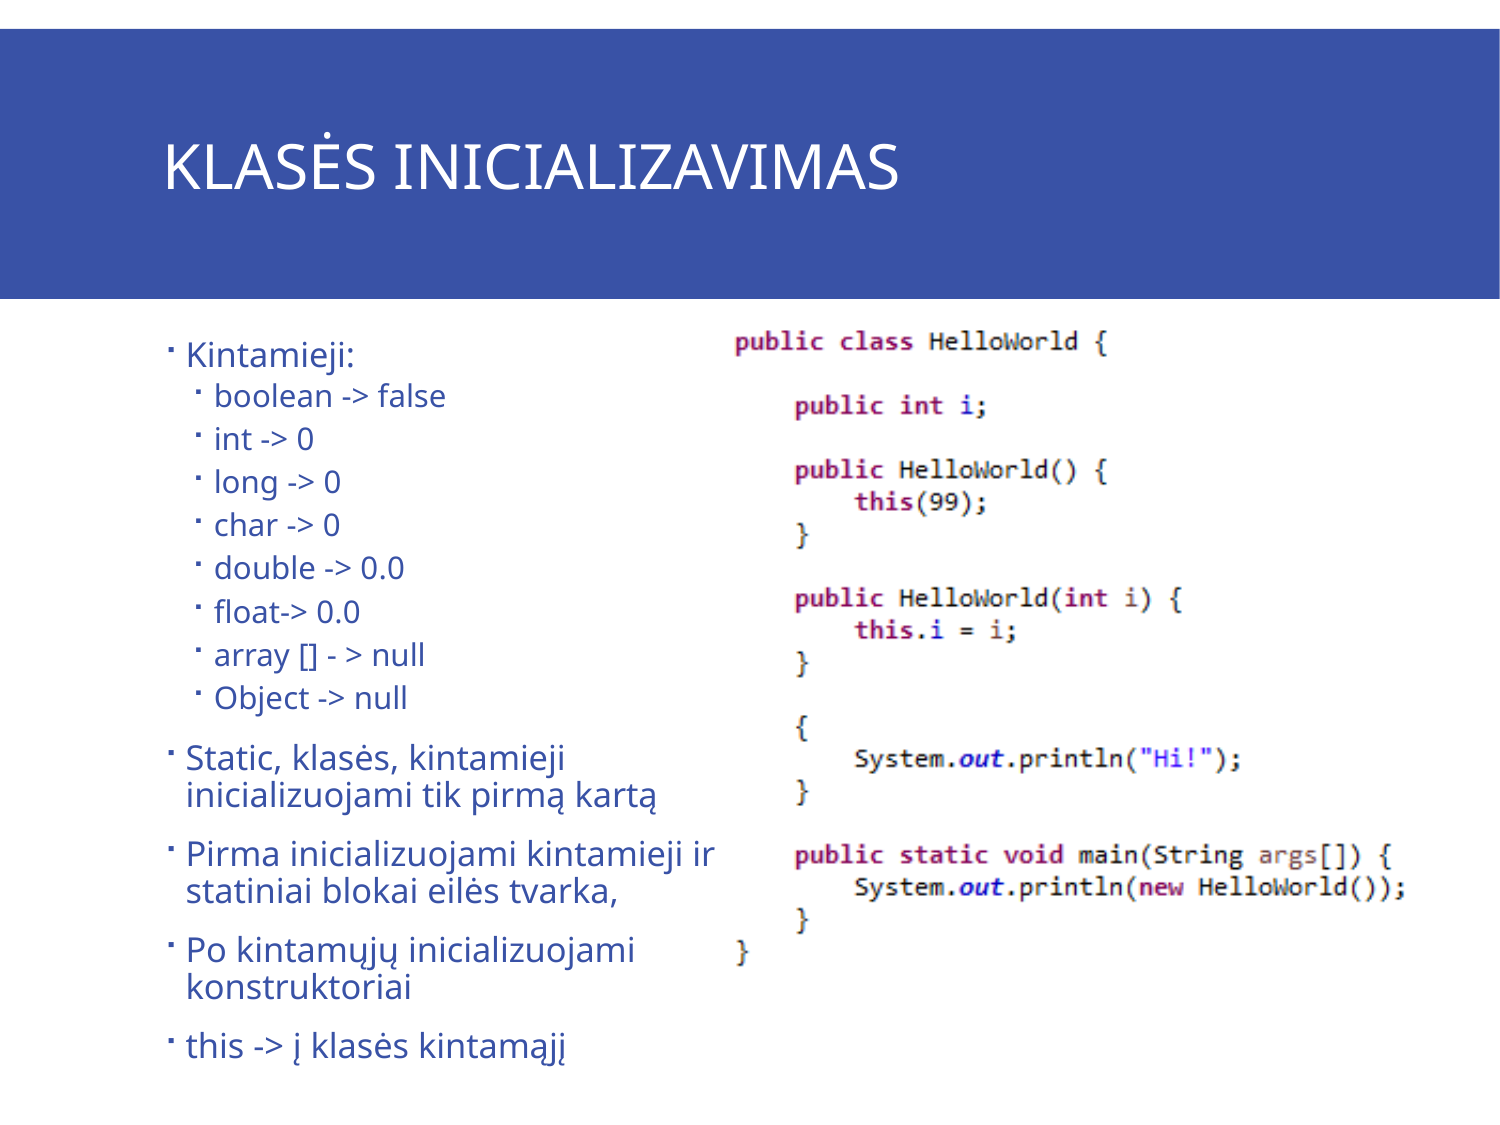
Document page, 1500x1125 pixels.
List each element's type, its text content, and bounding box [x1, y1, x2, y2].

list Kintamieji: boolean -> false int -> 0 long -> 0 char -> 0 double -> 0.0 float-> 0.0 array [] - > null Object -> null Static, klasės, kintamieji inicializuojami tik pirmą kartą Pirma inicializuojami kintamieji ir statiniai blokai eilės tvarka, Po kintamųjų inicializuojami konstruktoriai this -> į klasės kintamąjį [148, 329, 734, 1020]
picture [733, 329, 1417, 976]
title Klasės inicializavimas [147, 46, 1352, 294]
